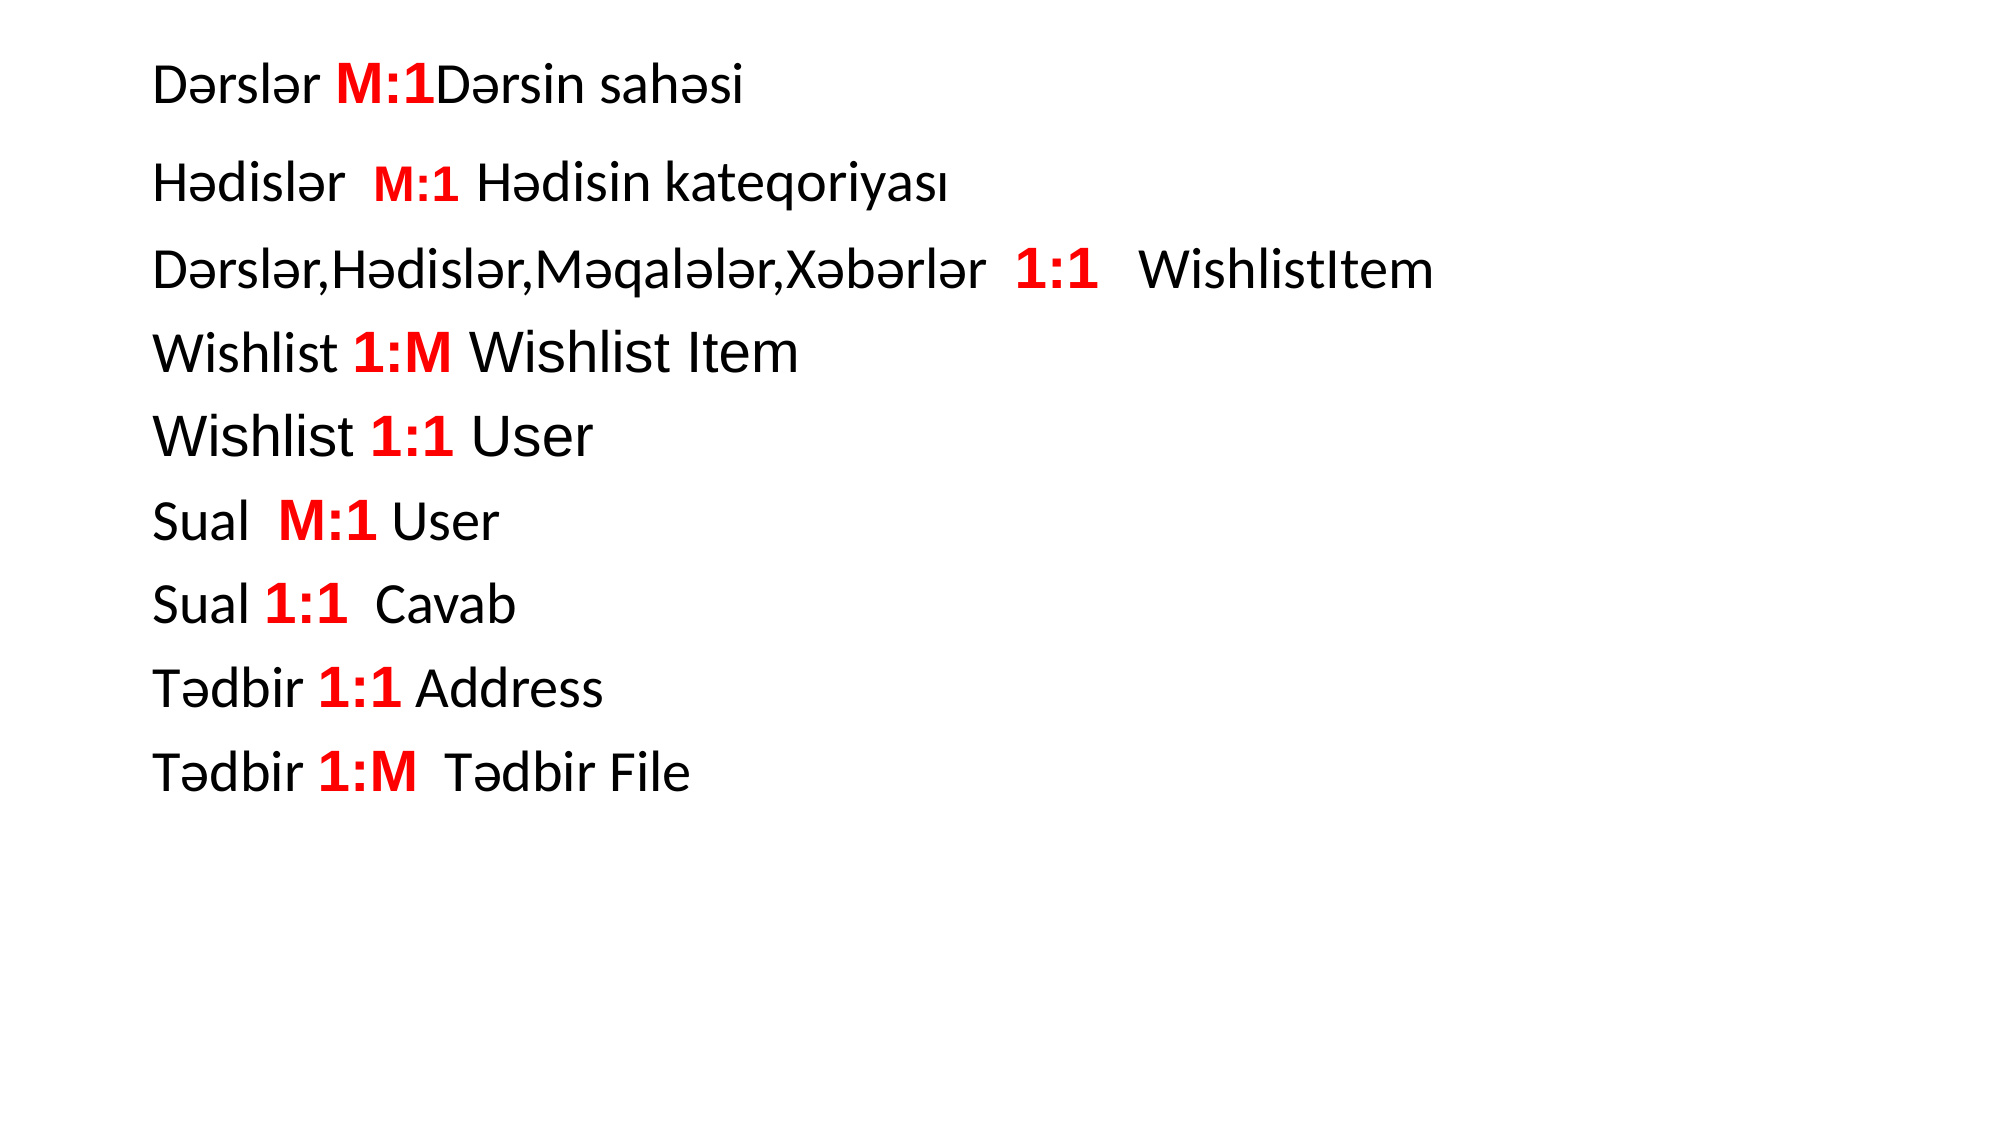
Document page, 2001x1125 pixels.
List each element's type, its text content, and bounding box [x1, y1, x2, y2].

list Dərslər M:1Dərsin sahəsi Hədislər M:1 Hədisin kateqoriyası Dərslər,Hədislər,Məqalələr,Xəbərlər 1:1 WishlistItem Wishlist 1:M Wishlist Item Wishlist 1:1 User Sual M:1 User Sual 1:1 Cavab Tədbir 1:1 Address Tədbir 1:M Tədbir File [137, 45, 1863, 1014]
